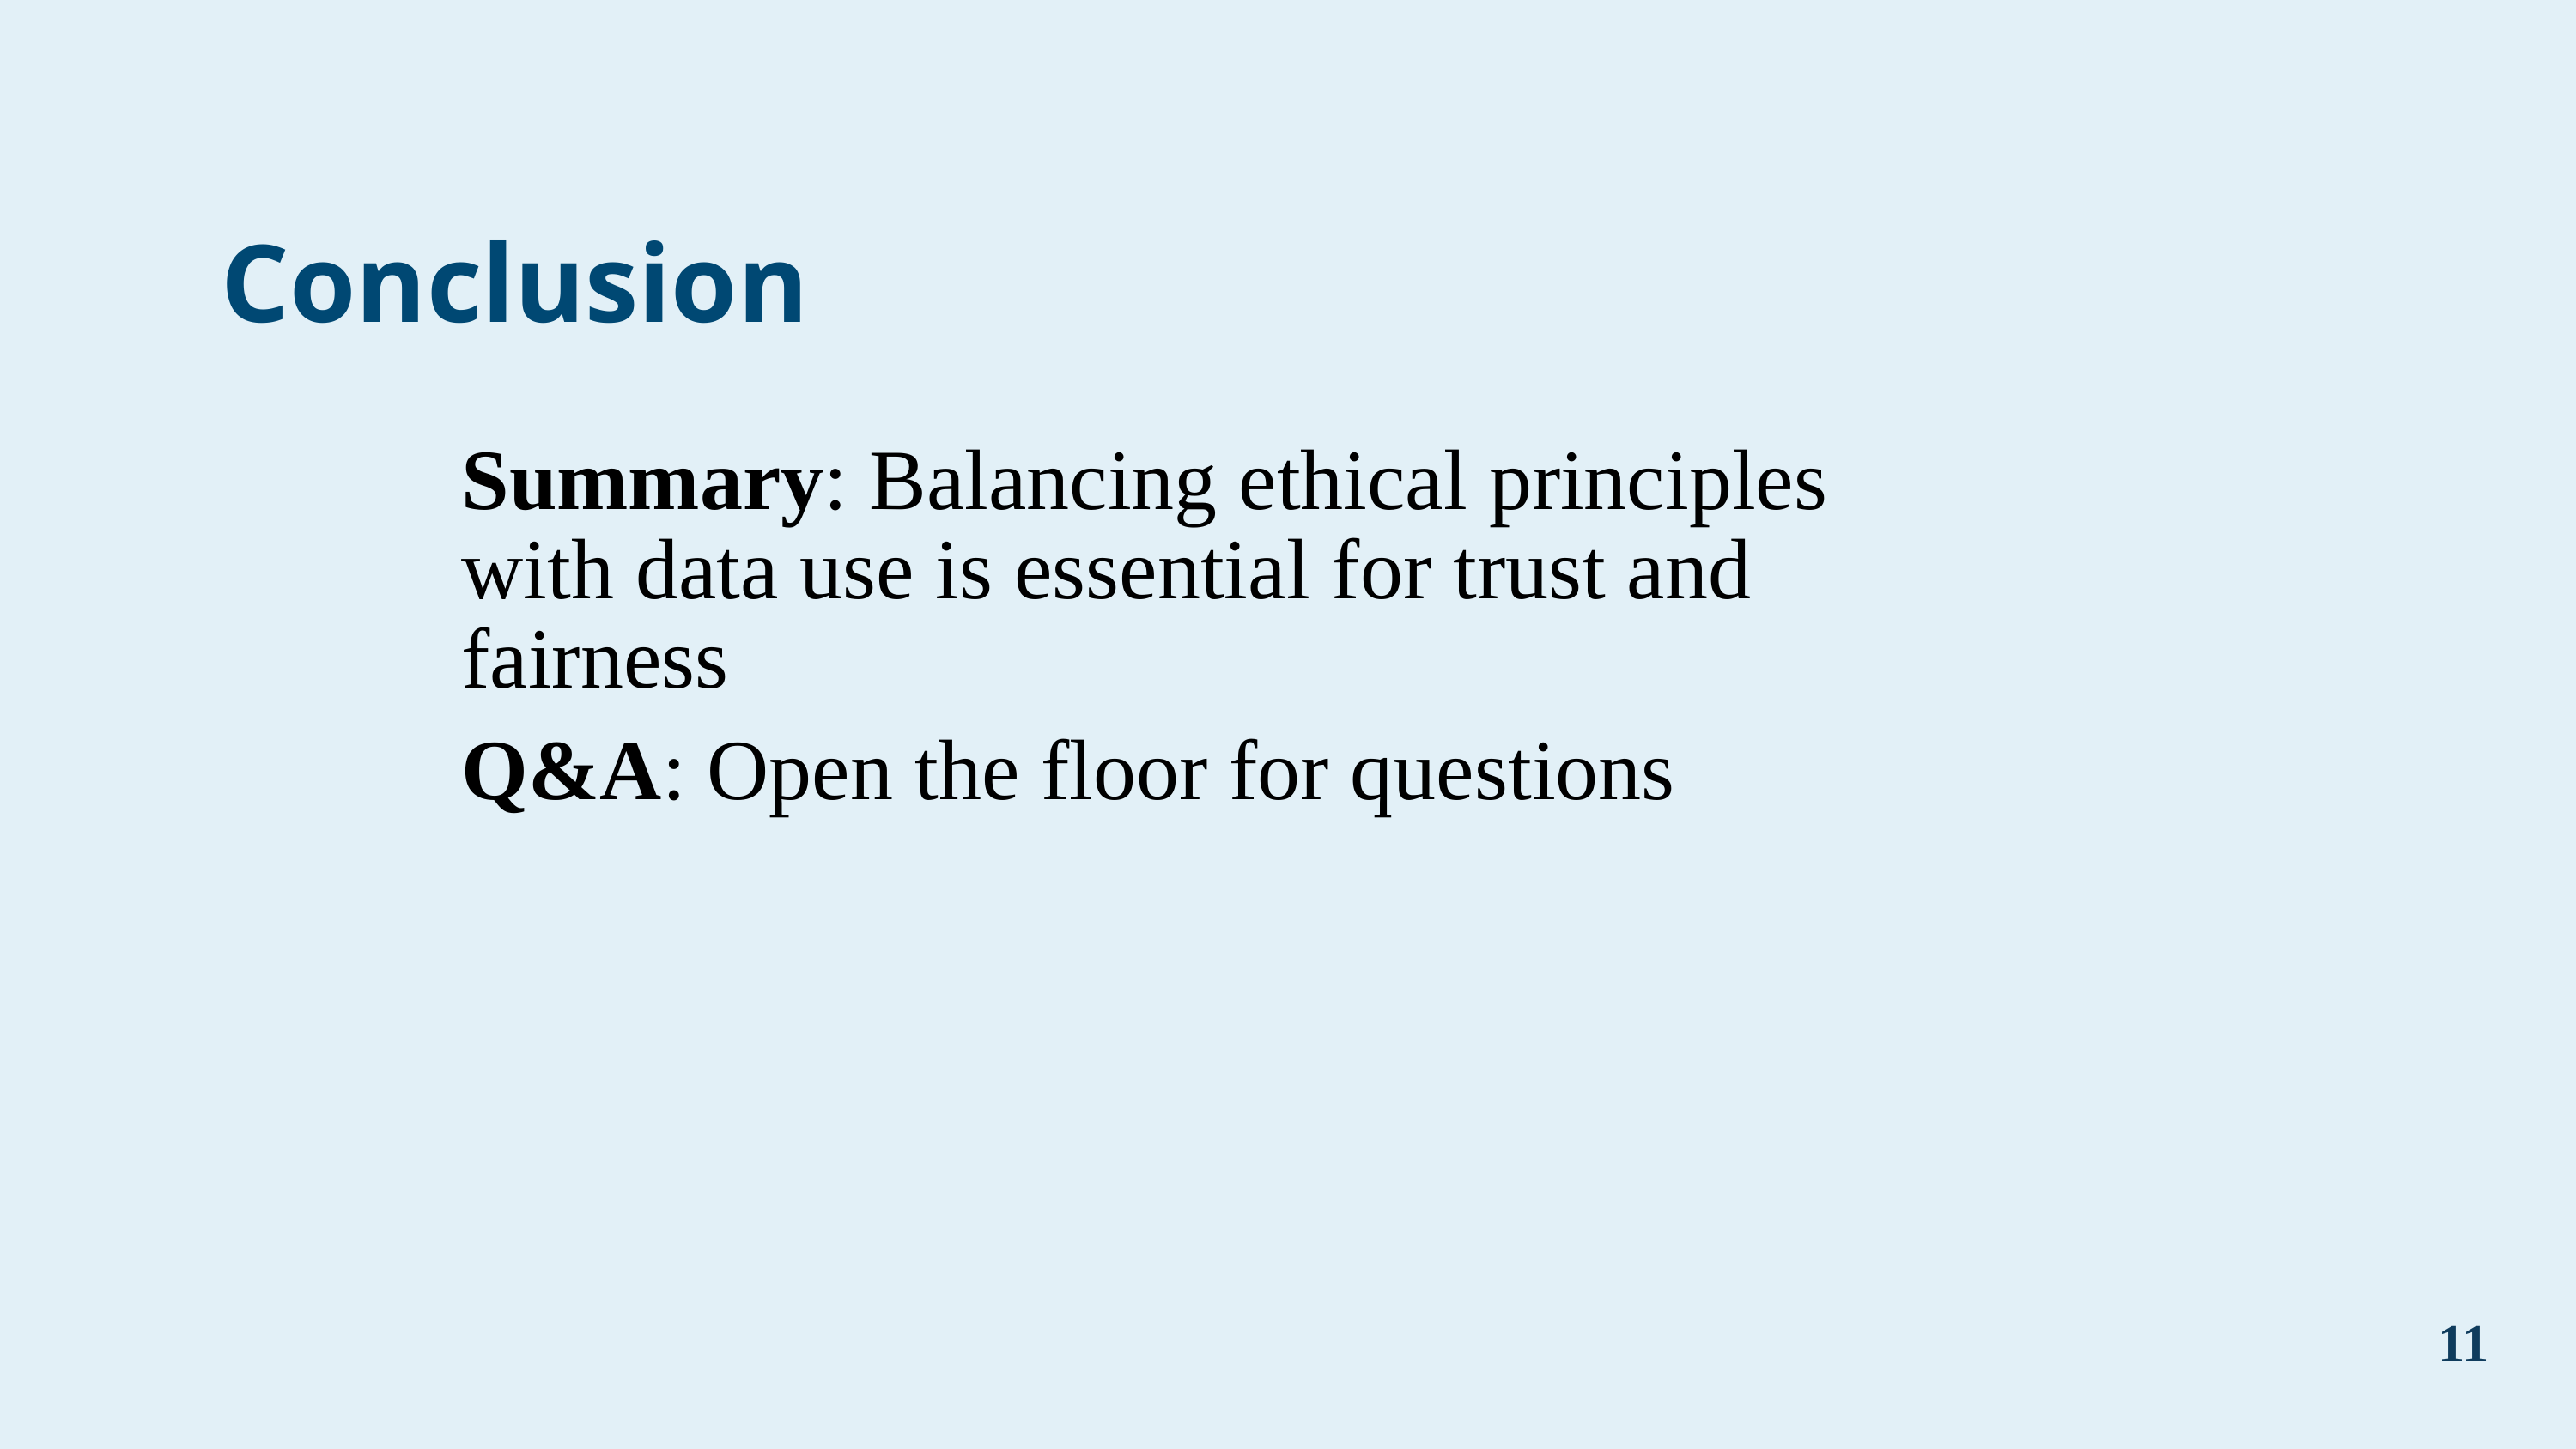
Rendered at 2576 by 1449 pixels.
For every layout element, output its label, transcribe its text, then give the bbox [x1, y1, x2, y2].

title Conclusion [208, 194, 2368, 355]
text_box 11 [2425, 1295, 2576, 1386]
list Summary: Balancing ethical principles with data use is essential for trust and fairness Q&A: Open the floor for questions [384, 431, 1868, 1229]
